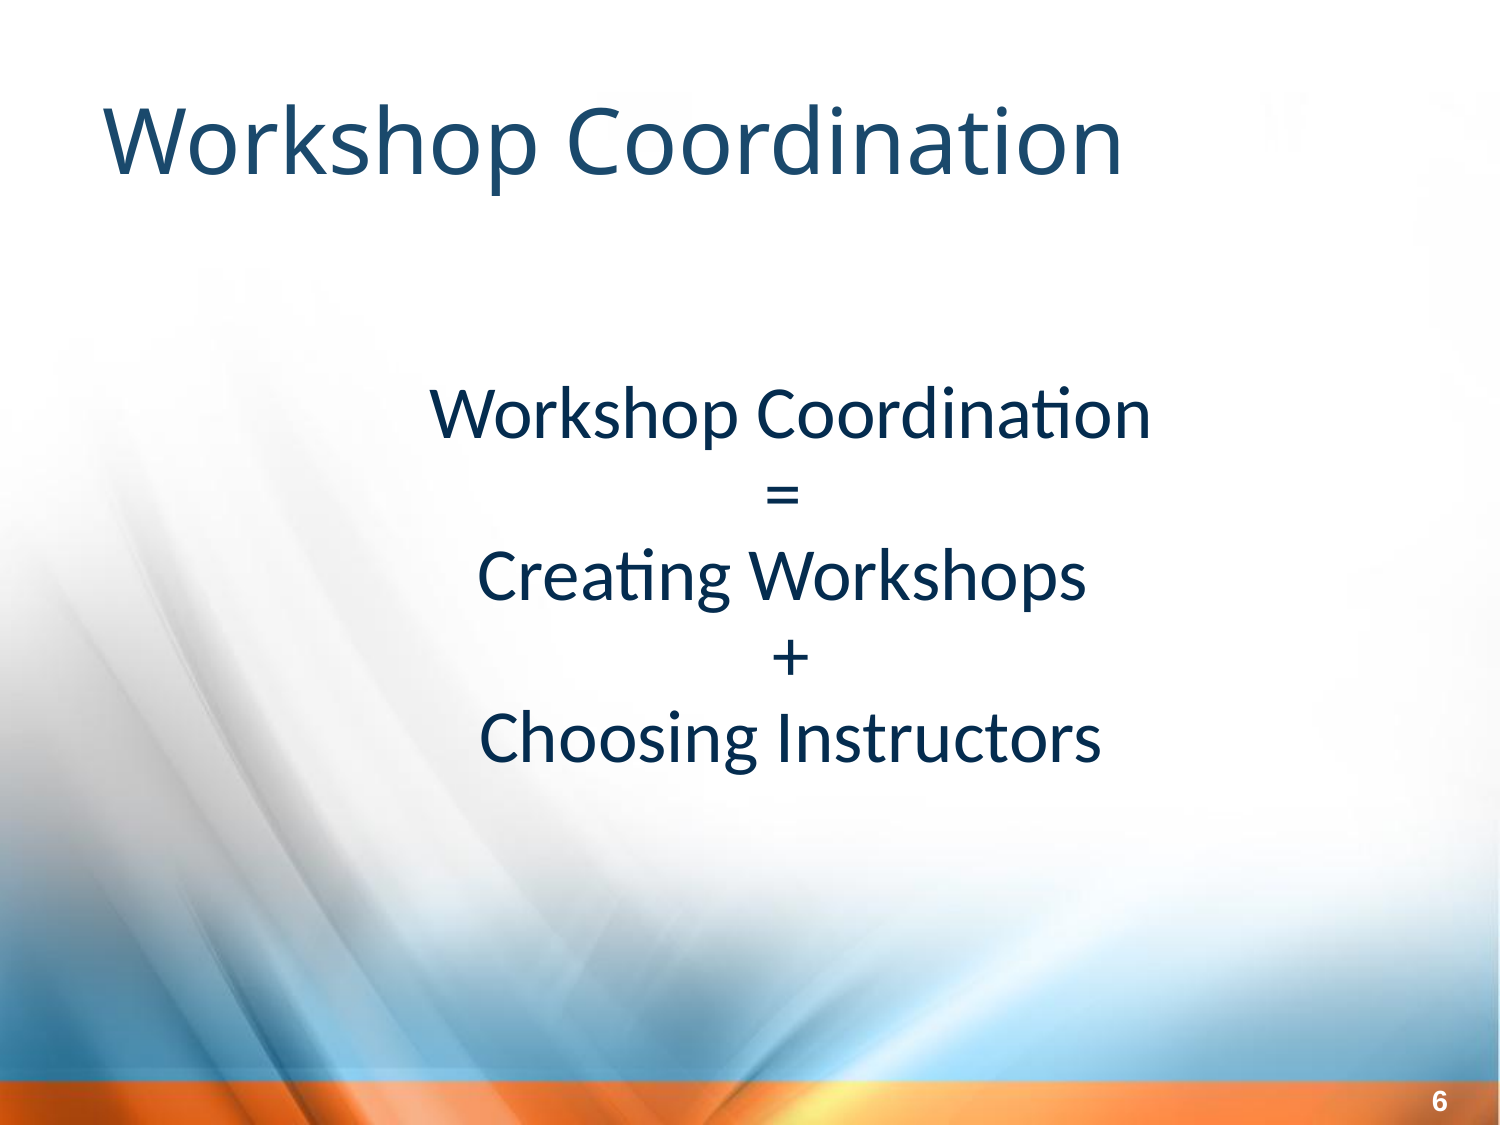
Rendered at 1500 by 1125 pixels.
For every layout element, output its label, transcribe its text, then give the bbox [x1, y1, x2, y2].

text_box Workshop Coordination = Creating Workshops + Choosing Instructors [87, 366, 1496, 646]
picture [0, 0, 1500, 1125]
text_box Workshop Coordination [87, 74, 1150, 202]
